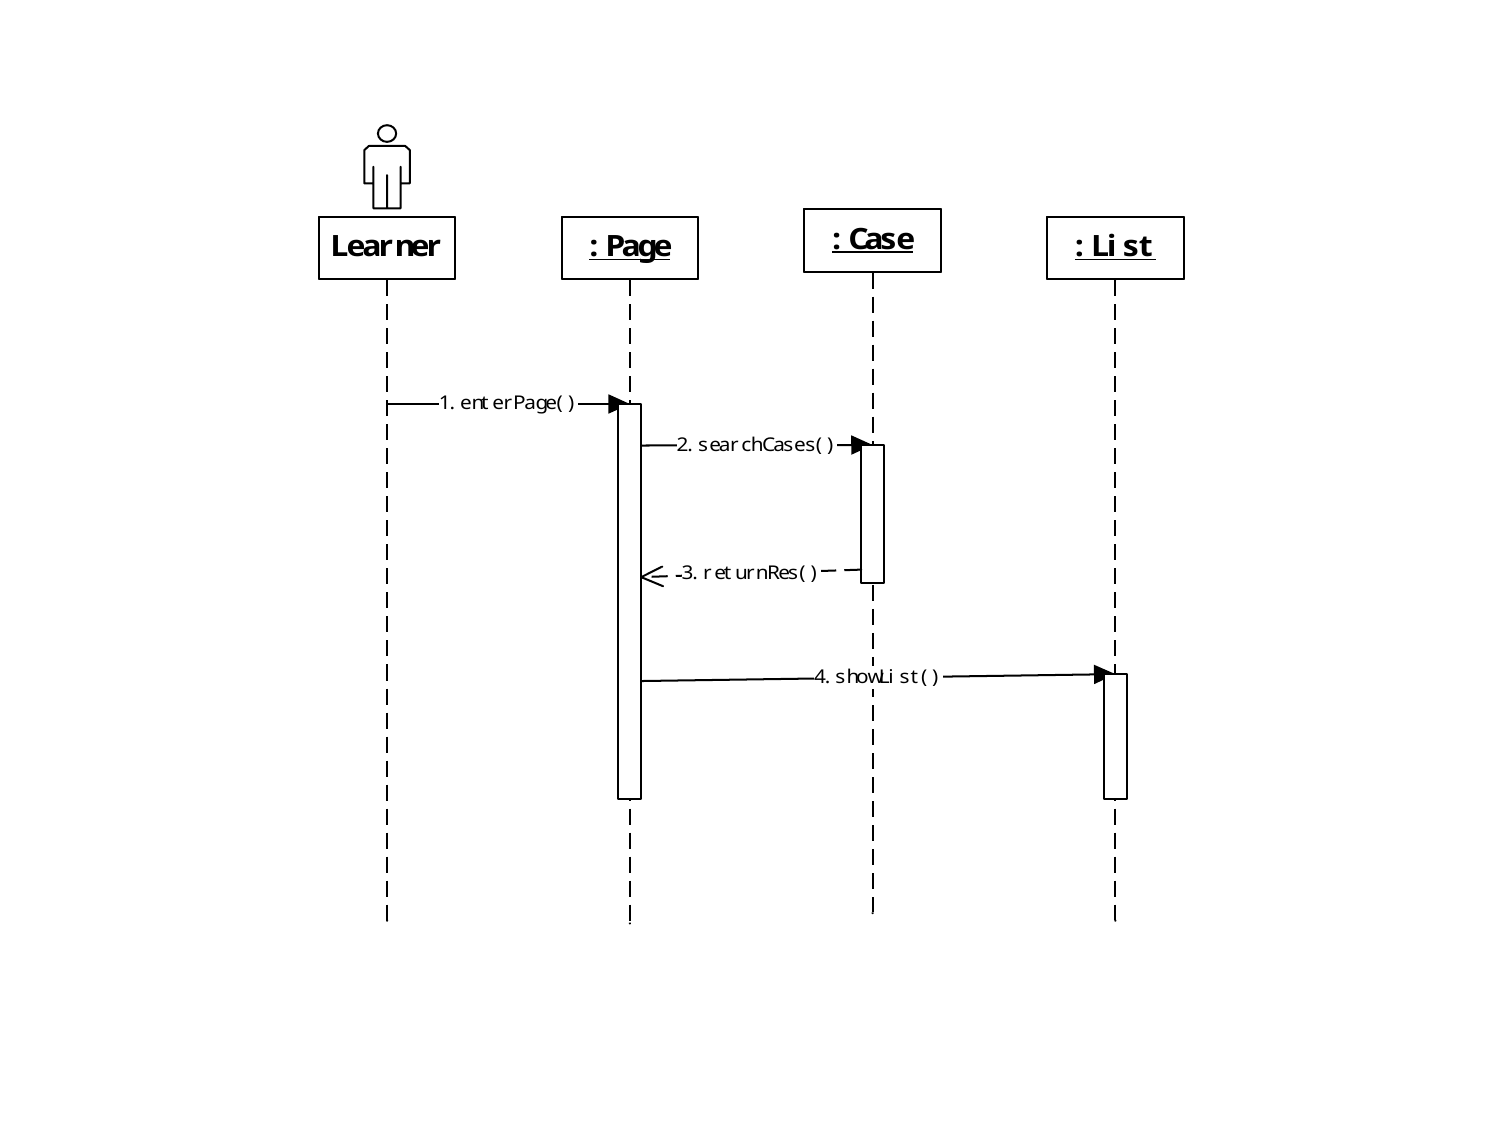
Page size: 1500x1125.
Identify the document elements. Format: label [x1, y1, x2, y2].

text_box [314, 121, 1186, 968]
